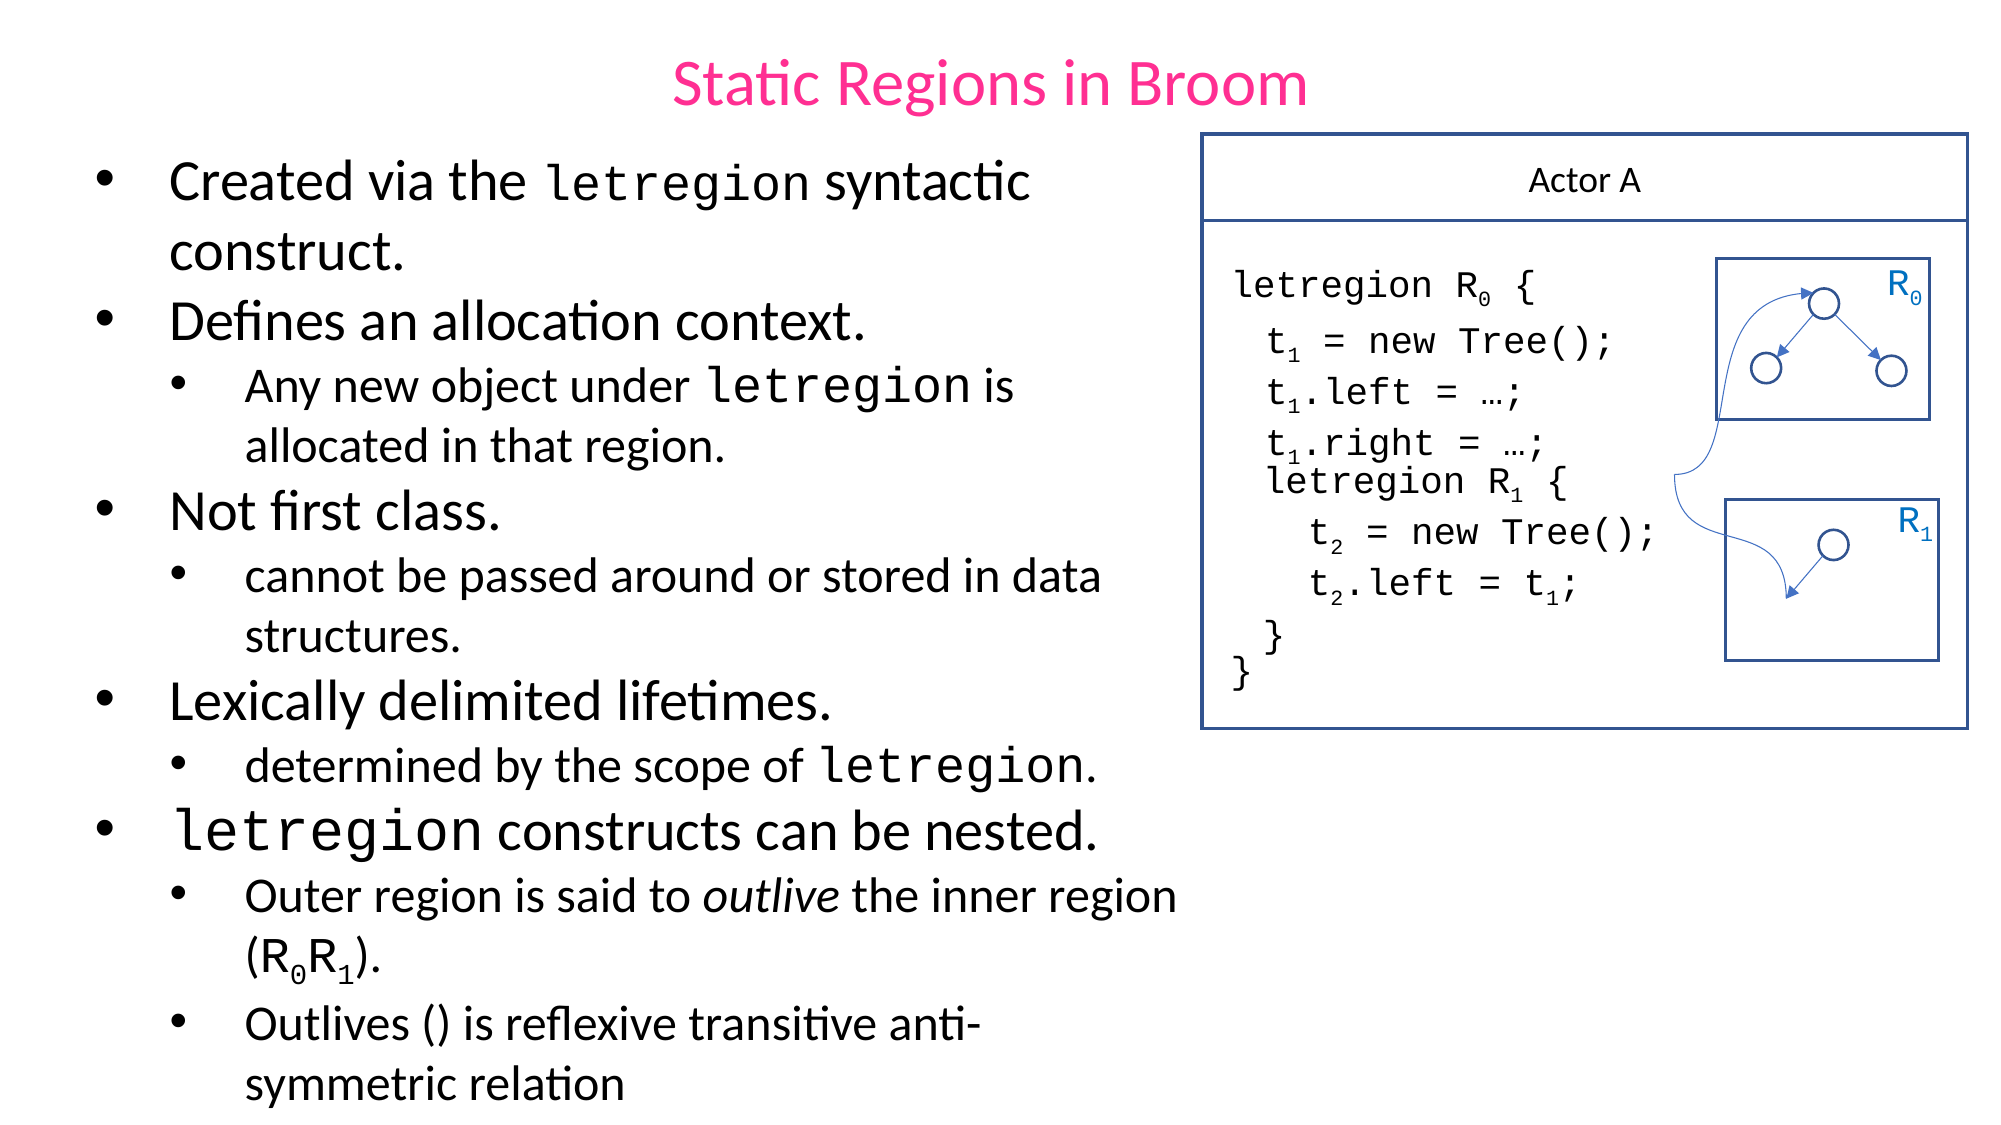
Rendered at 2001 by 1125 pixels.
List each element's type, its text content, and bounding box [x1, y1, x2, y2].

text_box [1653, 314, 1835, 454]
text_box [1668, 480, 1793, 593]
text_box t1 = new Tree(); t1.left = …; t1.right = …; [1250, 308, 1631, 477]
text_box Actor A [1201, 133, 1969, 222]
text_box R0 [1872, 250, 1938, 317]
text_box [1725, 499, 1939, 661]
text_box letregion R0 { } [1215, 252, 1552, 698]
text_box Static Regions in Broom [657, 31, 1325, 126]
text_box R1 [1882, 487, 1949, 554]
text_box letregion R1 { t2 = new Tree(); t2.left = t1; } [1248, 448, 1688, 662]
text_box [1716, 258, 1930, 420]
text_box [1201, 222, 1969, 729]
